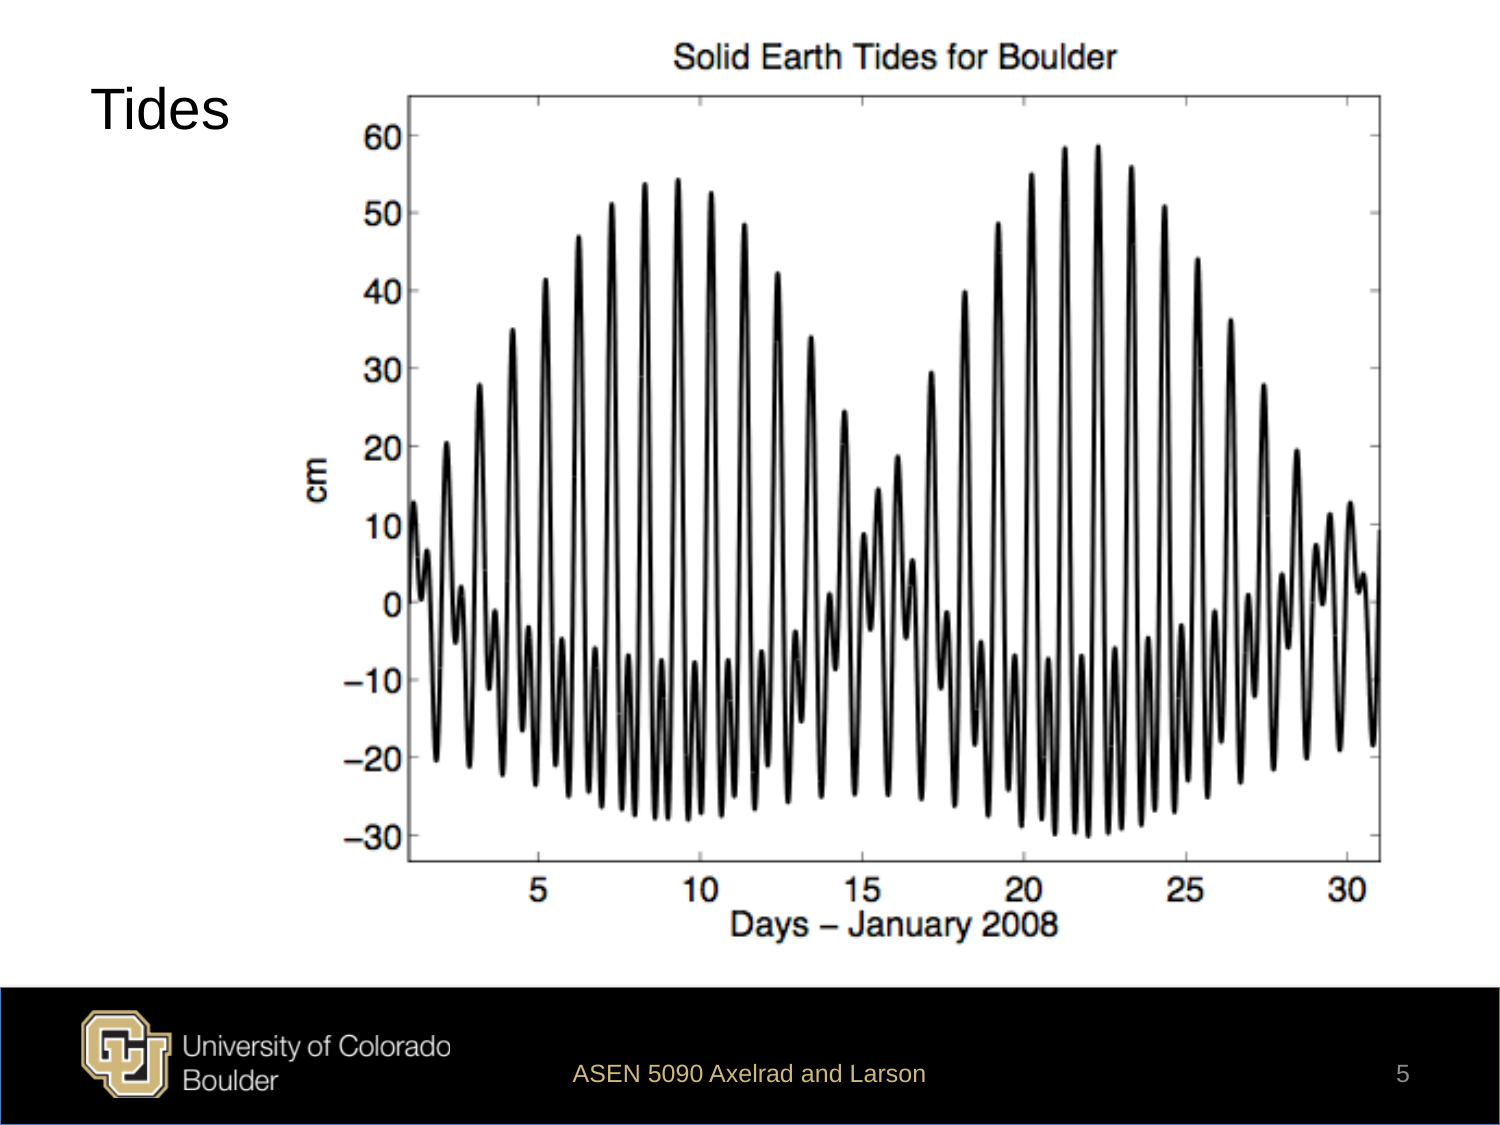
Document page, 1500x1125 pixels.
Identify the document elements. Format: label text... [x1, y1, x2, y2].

title Tides [75, 12, 1425, 200]
footer ASEN 5090 Axelrad and Larson [512, 1042, 988, 1103]
picture [288, 24, 1388, 951]
slide_number 5 [1074, 1042, 1425, 1103]
